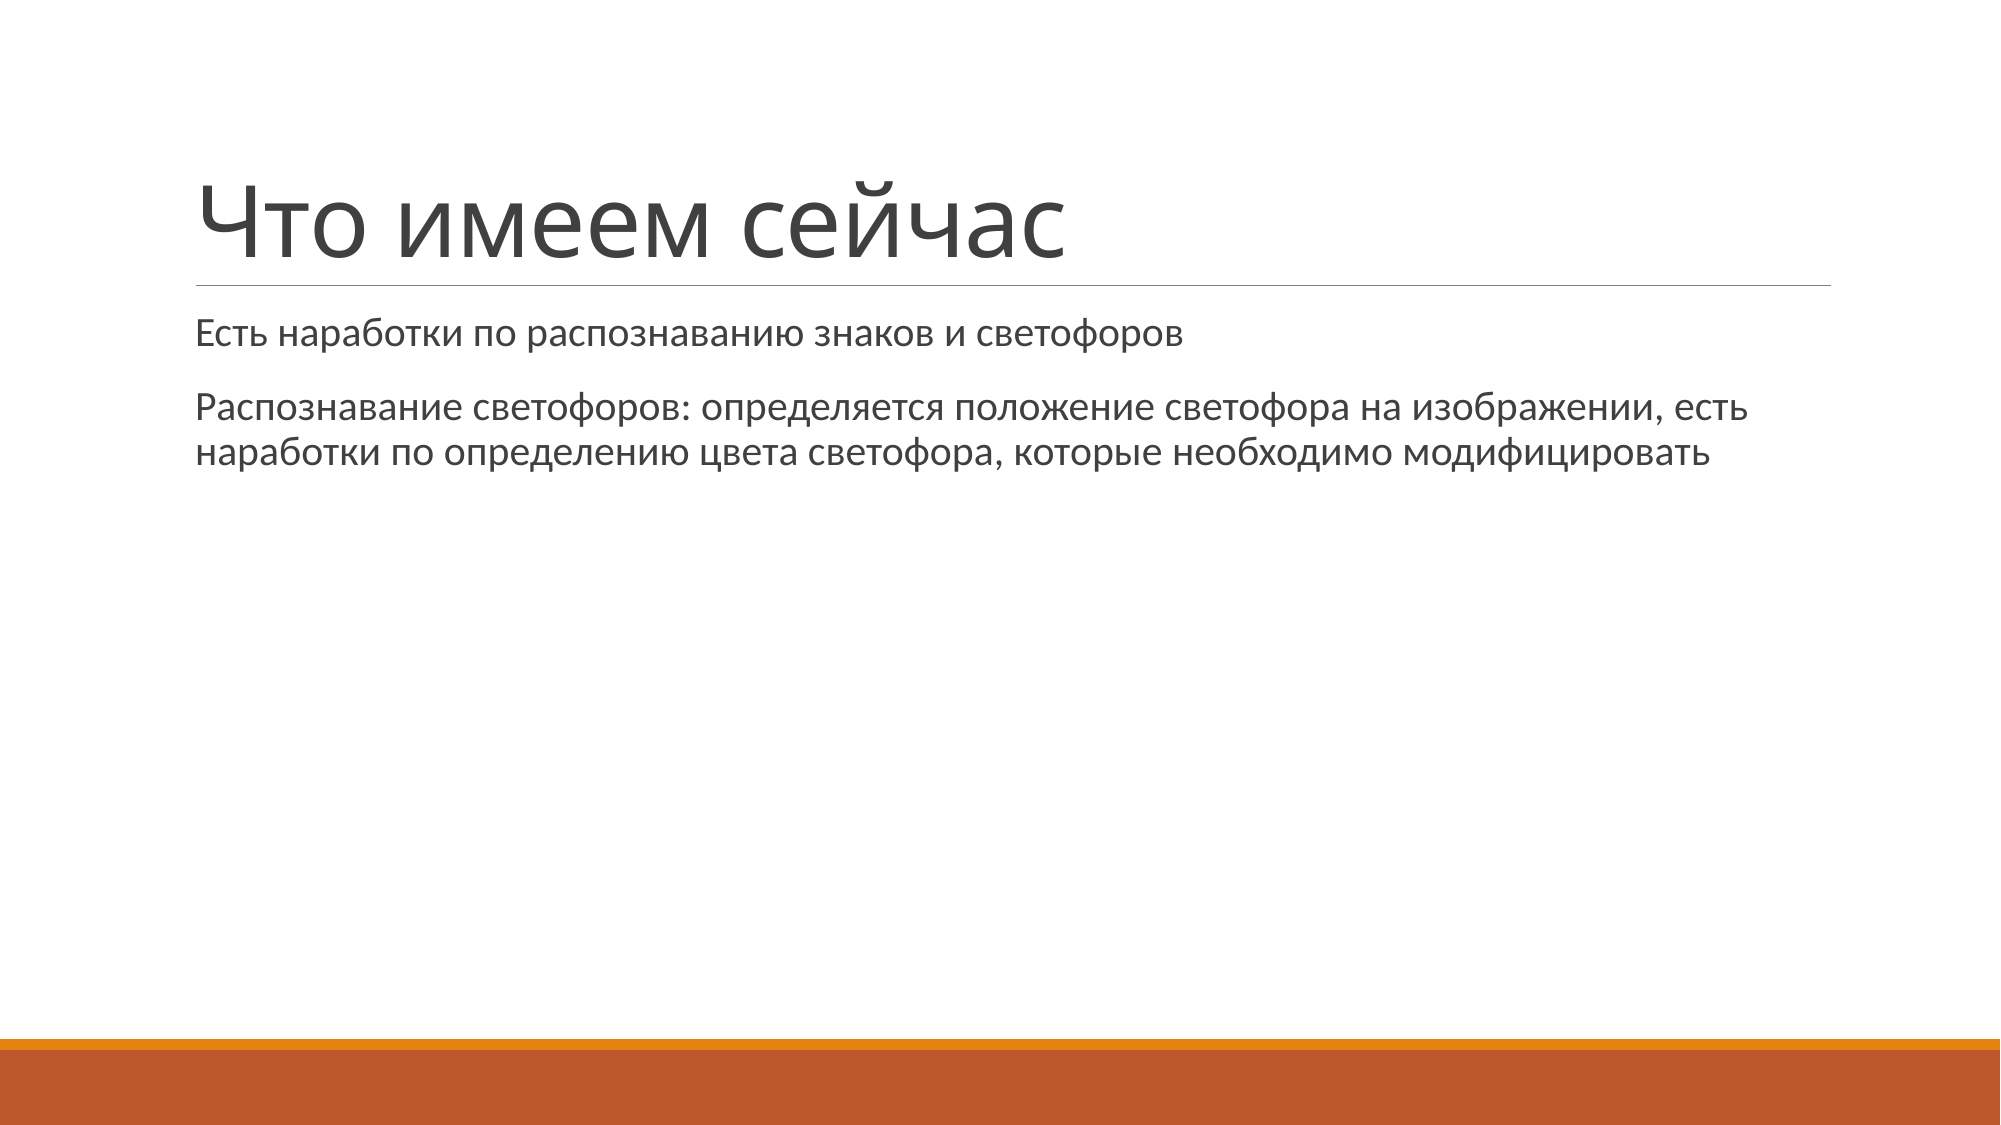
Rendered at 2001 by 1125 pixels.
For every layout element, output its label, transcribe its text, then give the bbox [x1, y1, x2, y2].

list Есть наработки по распознаванию знаков и светофоров Распознавание светофоров: определяется положение светофора на изображении, есть наработки по определению цвета светофора, которые необходимо модифицировать [180, 302, 1830, 963]
title Что имеем сейчас [180, 47, 1830, 285]
